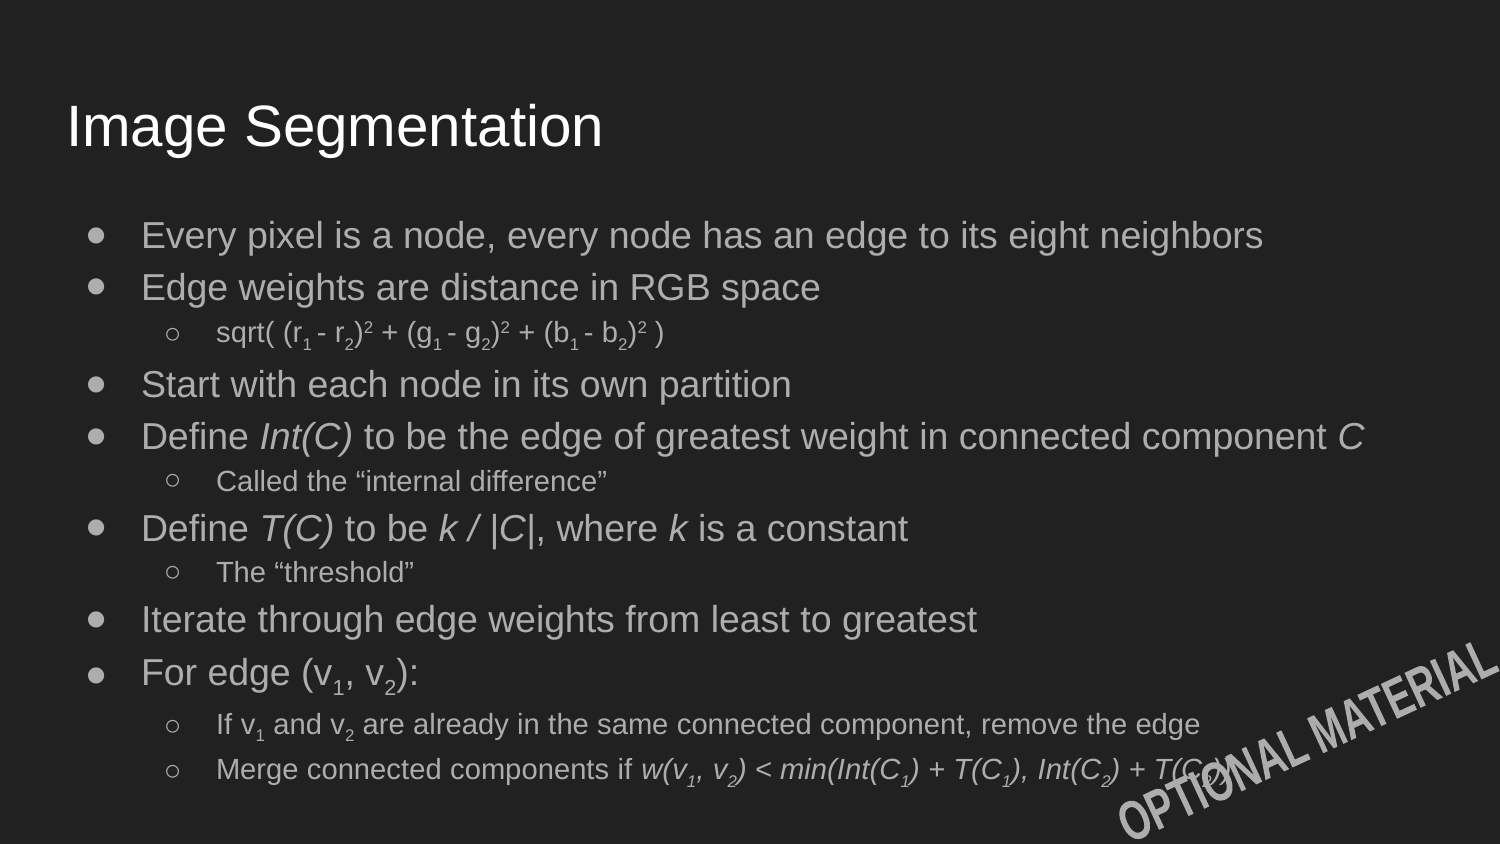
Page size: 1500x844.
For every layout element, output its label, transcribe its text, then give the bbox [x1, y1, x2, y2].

list Every pixel is a node, every node has an edge to its eight neighbors Edge weights are distance in RGB space sqrt( (r1 - r2)2 + (g1 - g2)2 + (b1 - b2)2 ) Start with each node in its own partition Define Int(C) to be the edge of greatest weight in connected component C Called the “internal difference” Define T(C) to be k / |C|, where k is a constant The “threshold” Iterate through edge weights from least to greatest For edge (v1, v2): If v1 and v2 are already in the same connected component, remove the edge Merge connected components if w(v1, v2) < min(Int(C1) + T(C1), Int(C2) + T(C2)) [51, 189, 1449, 812]
title Image Segmentation [51, 72, 1449, 167]
